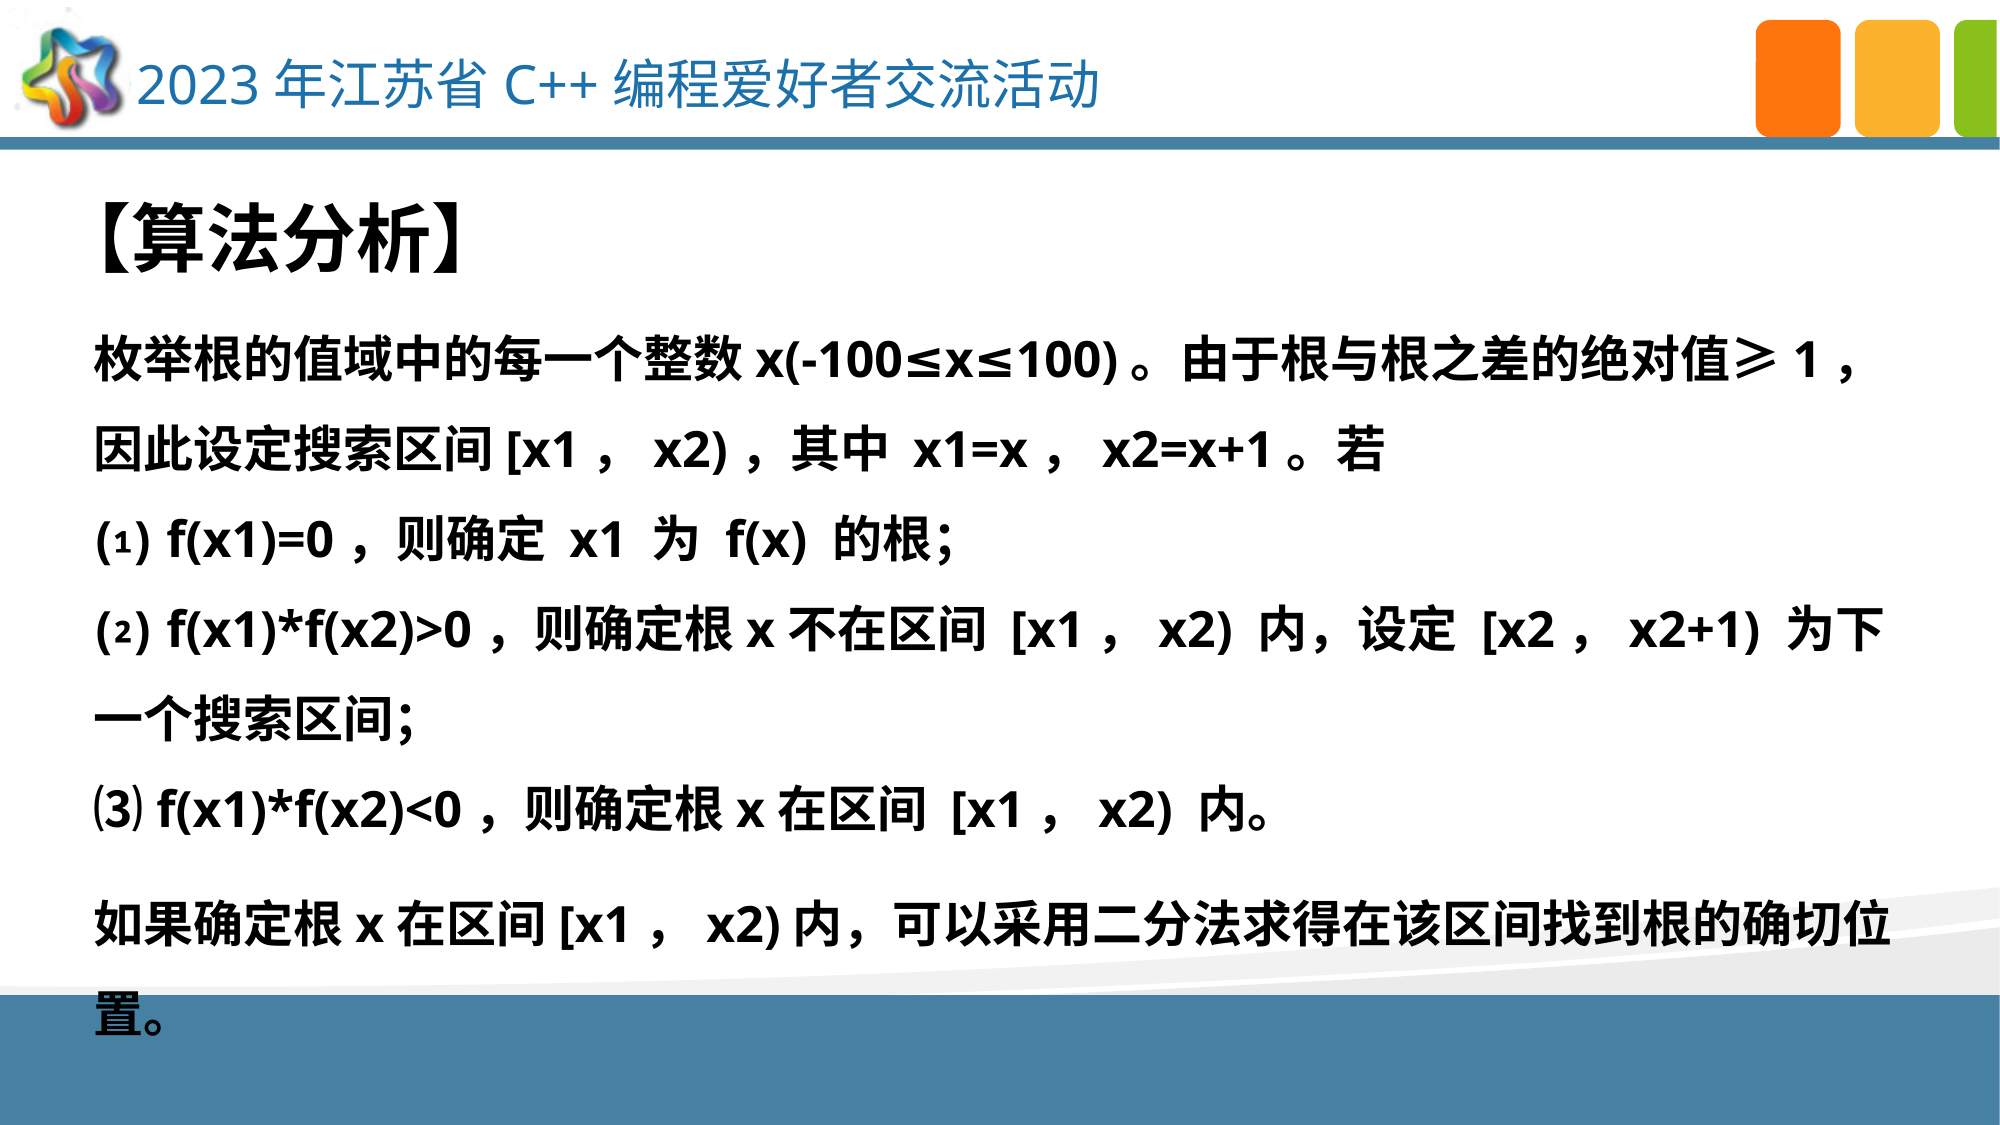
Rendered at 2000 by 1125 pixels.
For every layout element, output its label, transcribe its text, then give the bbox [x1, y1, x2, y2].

text_box 【算法分析】 [41, 94, 1131, 251]
list 枚举根的值域中的每一个整数x(-100≤x≤100)。由于根与根之差的绝对值≥1，因此设定搜索区间[x1，x2)，其中 x1=x，x2=x+1。若 ⑴ f(x1)=0，则确定 x1 为 f(x) 的根； ⑵ f(x1)*f(x2)>0，则确定根x不在区间 [x1，x2) 内，设定 [x2，x2+1) 为下一个搜索区间； ⑶ f(x1)*f(x2)<0，则确定根x在区间 [x1，x2) 内。 如果确定根x在区间[x1，x2)内，可以采用二分法求得在该区间找到根的确切位置。 [78, 290, 1933, 978]
picture [7, 7, 131, 138]
